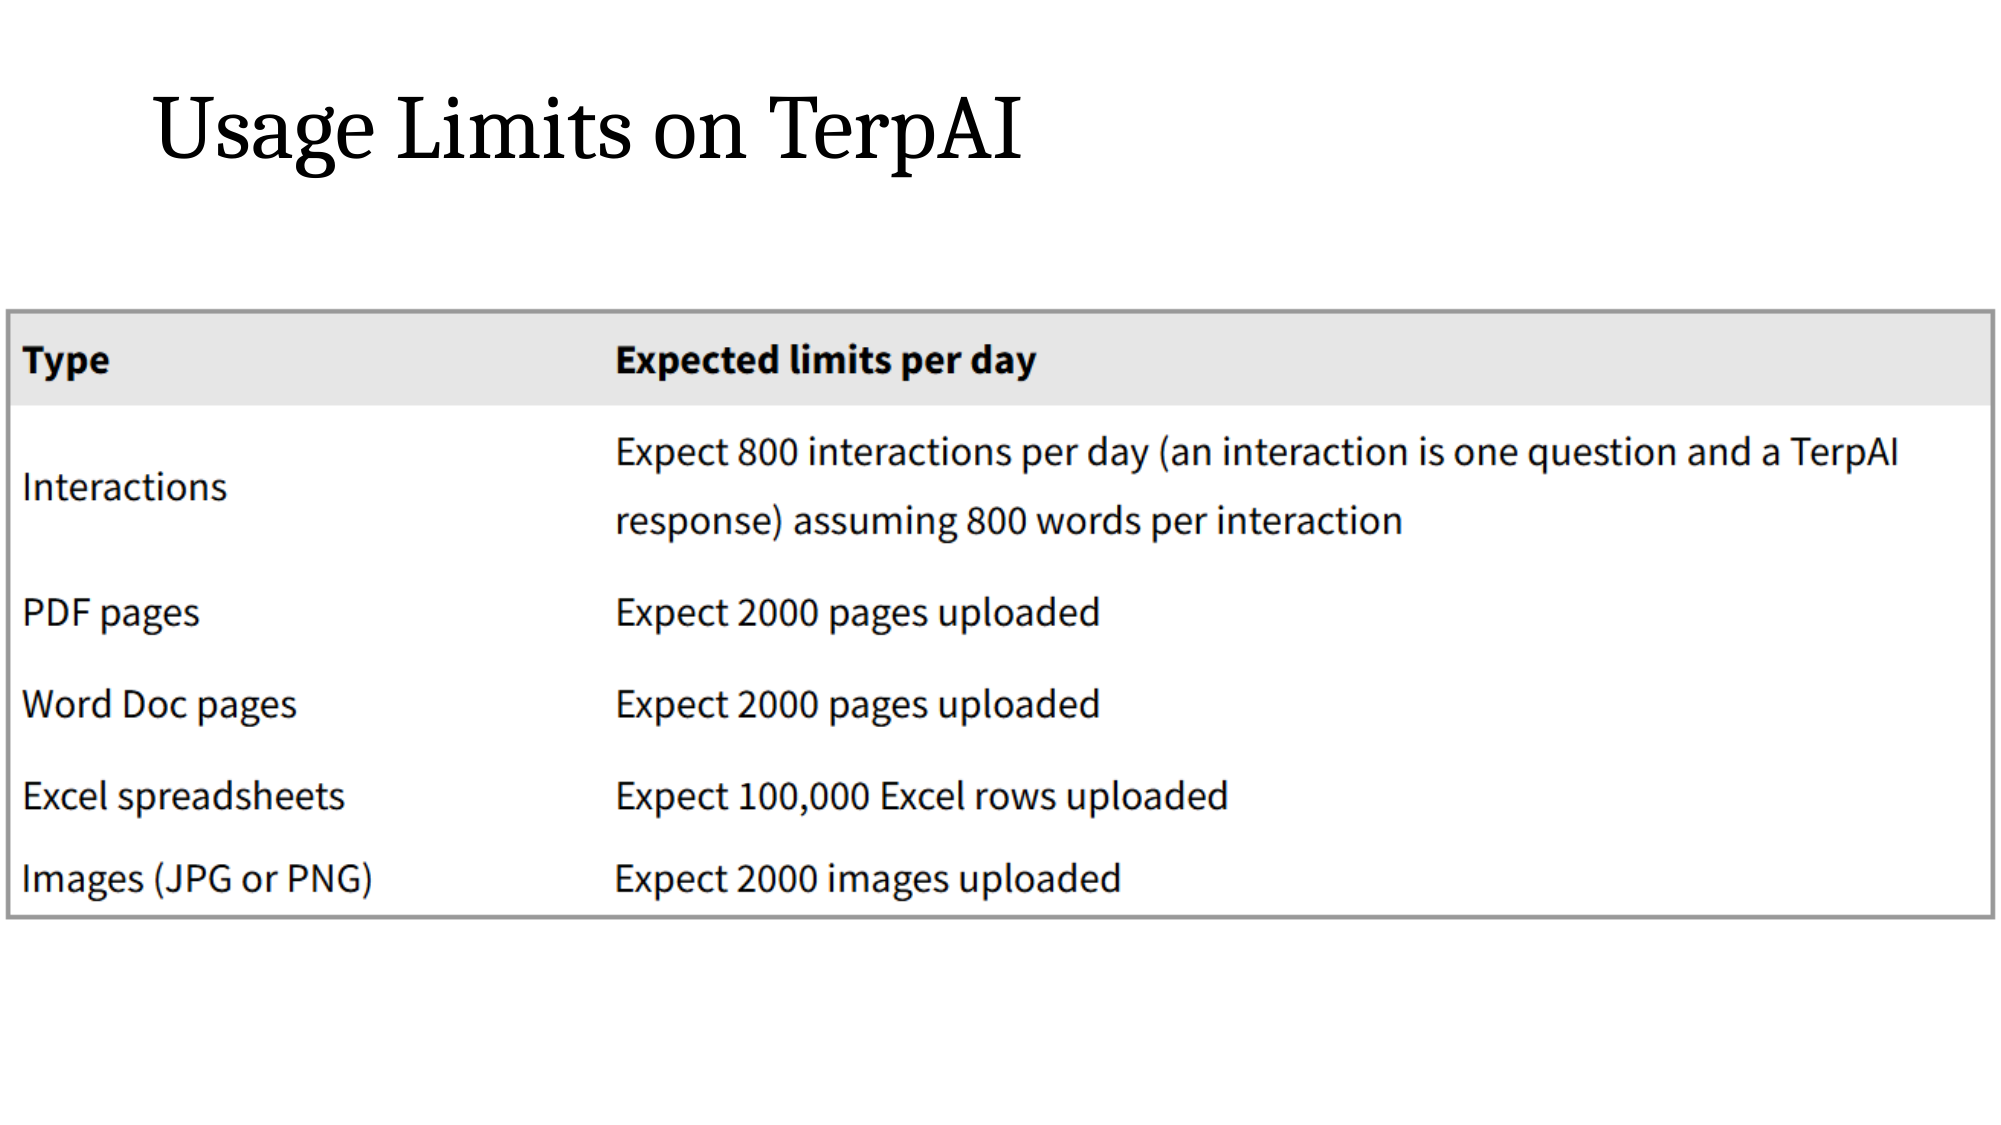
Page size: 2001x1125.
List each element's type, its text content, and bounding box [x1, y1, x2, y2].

picture [0, 294, 2000, 935]
title Usage Limits on TerpAI [137, 20, 1863, 238]
